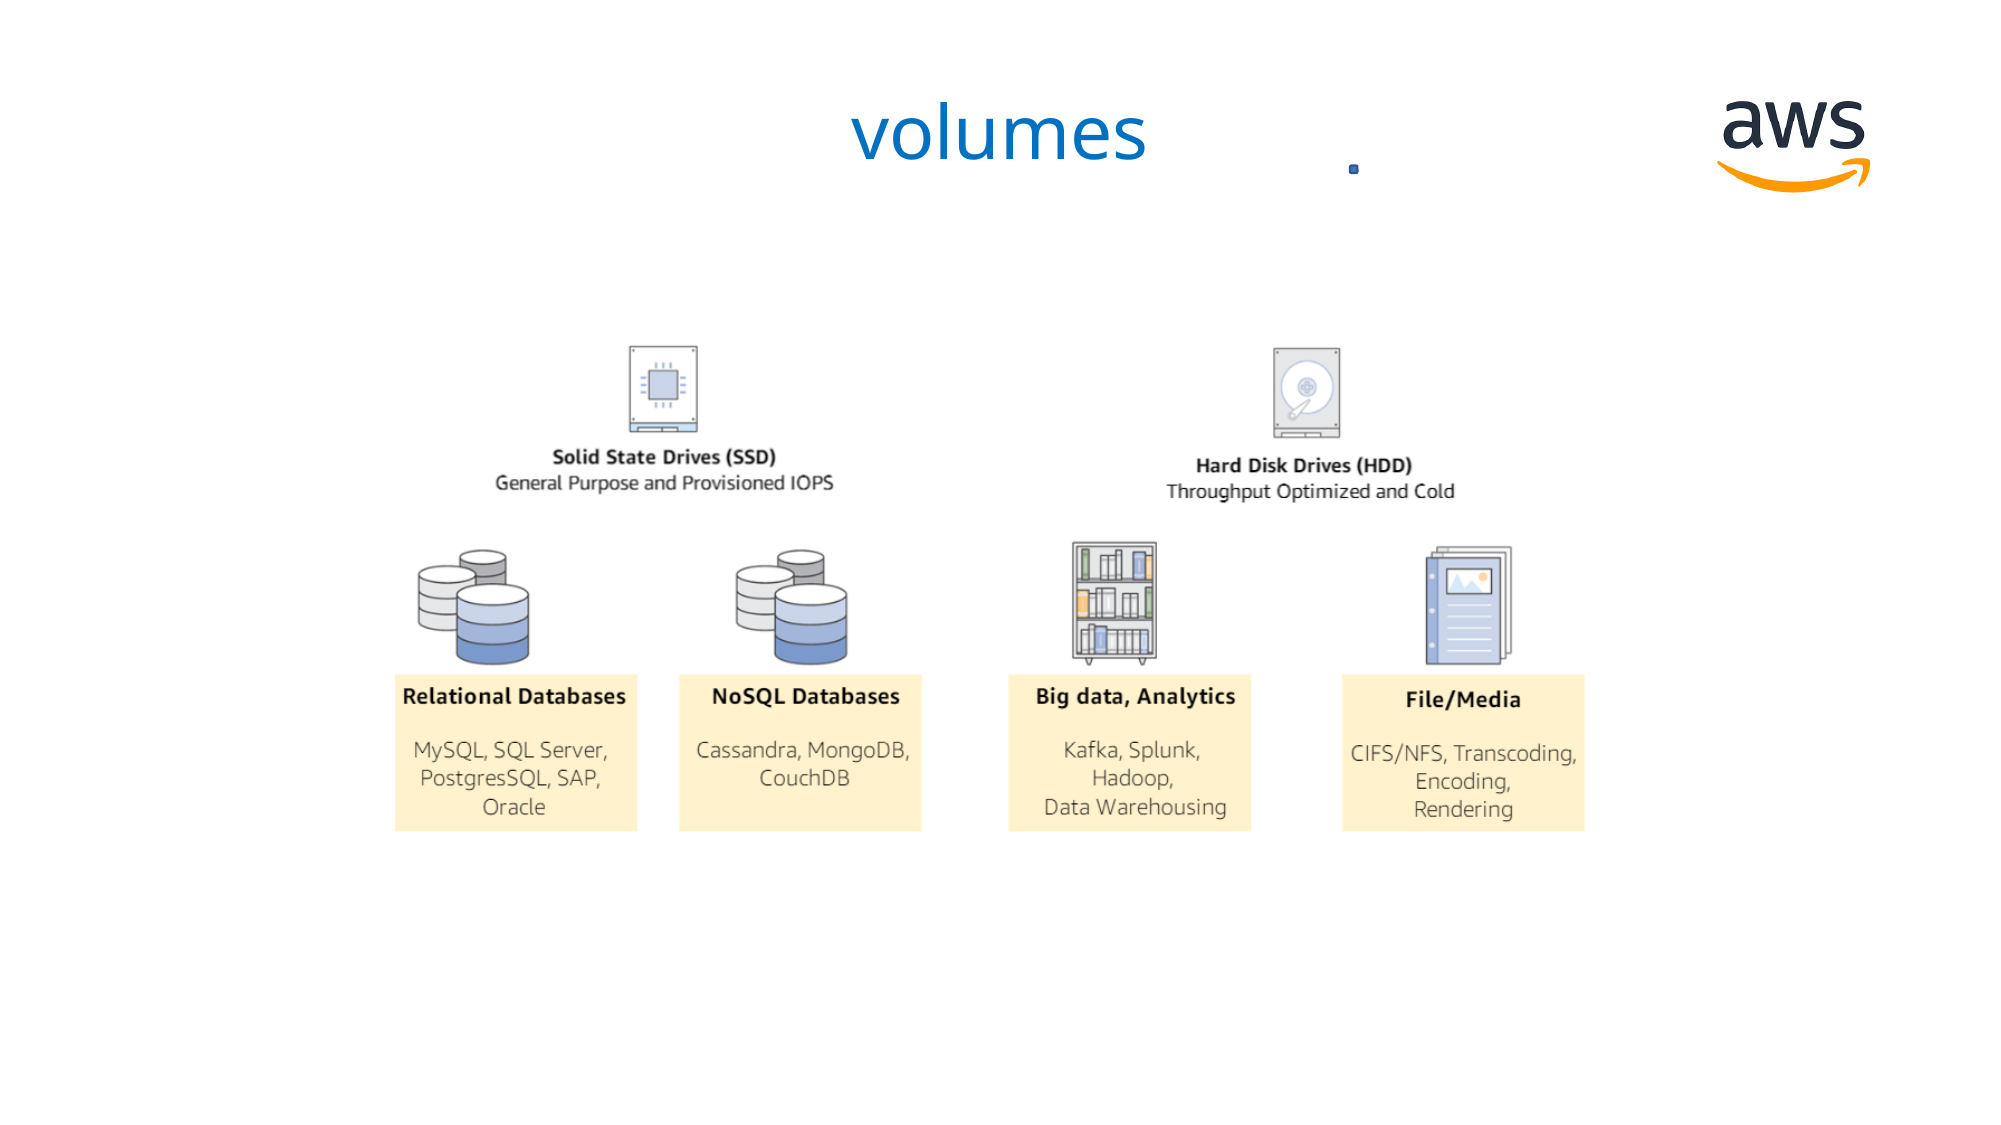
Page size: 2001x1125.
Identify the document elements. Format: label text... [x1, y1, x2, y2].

picture [1716, 100, 1871, 194]
text_box volumes [836, 76, 1164, 182]
text_box [1348, 164, 1359, 175]
picture [365, 328, 1635, 847]
